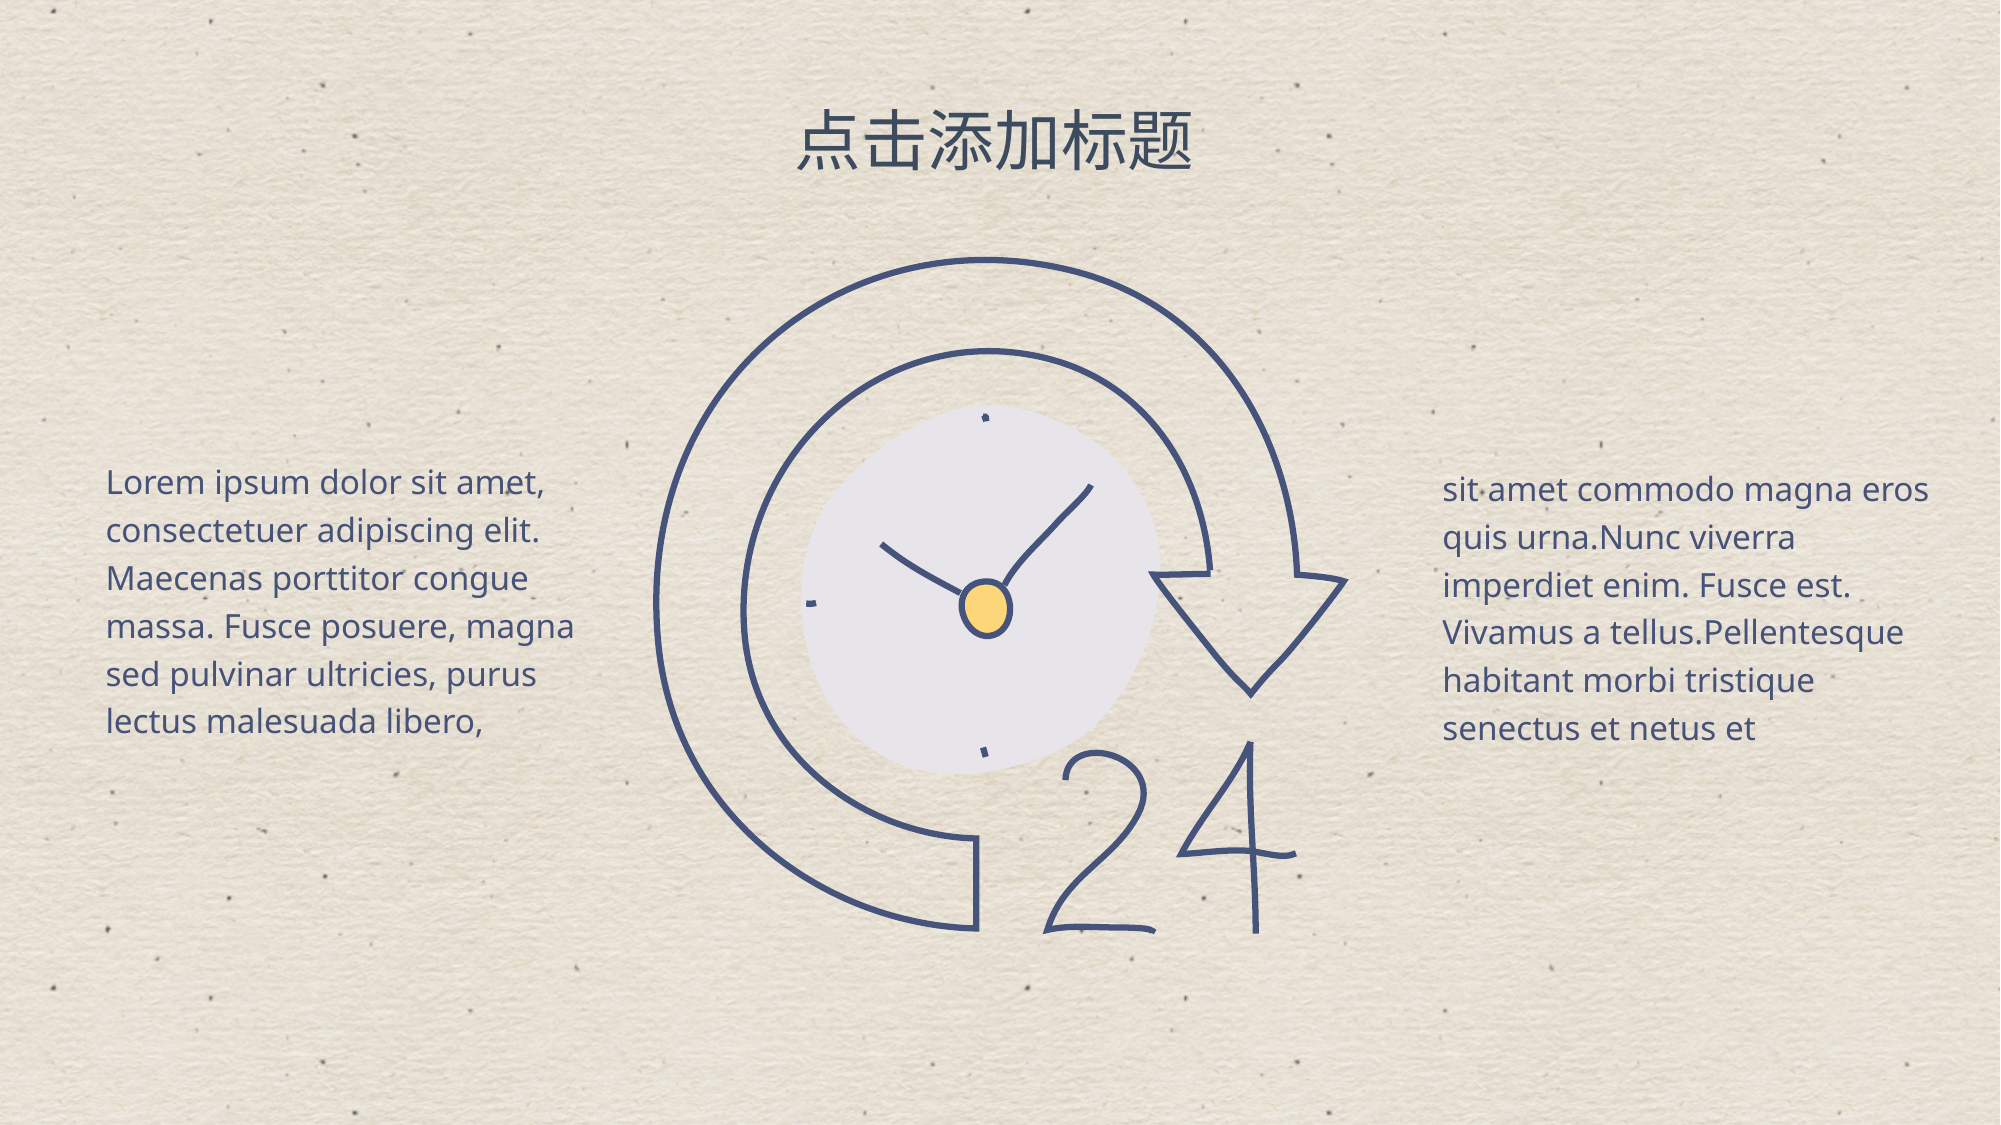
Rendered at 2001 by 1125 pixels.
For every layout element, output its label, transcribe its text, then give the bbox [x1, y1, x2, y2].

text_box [1047, 742, 1296, 934]
picture [0, 0, 2000, 1125]
text_box 点击添加标题 [779, 91, 1210, 187]
text_box [656, 259, 1344, 929]
text_box Lorem ipsum dolor sit amet, consectetuer adipiscing elit. Maecenas porttitor congue massa. Fusce posuere, magna sed pulvinar ultricies, purus lectus malesuada libero, [99, 446, 606, 747]
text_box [800, 404, 1161, 775]
text_box sit amet commodo magna eros quis urna.Nunc viverra imperdiet enim. Fusce est. Vivamus a tellus.Pellentesque habitant morbi tristique senectus et netus et [1436, 453, 1943, 754]
